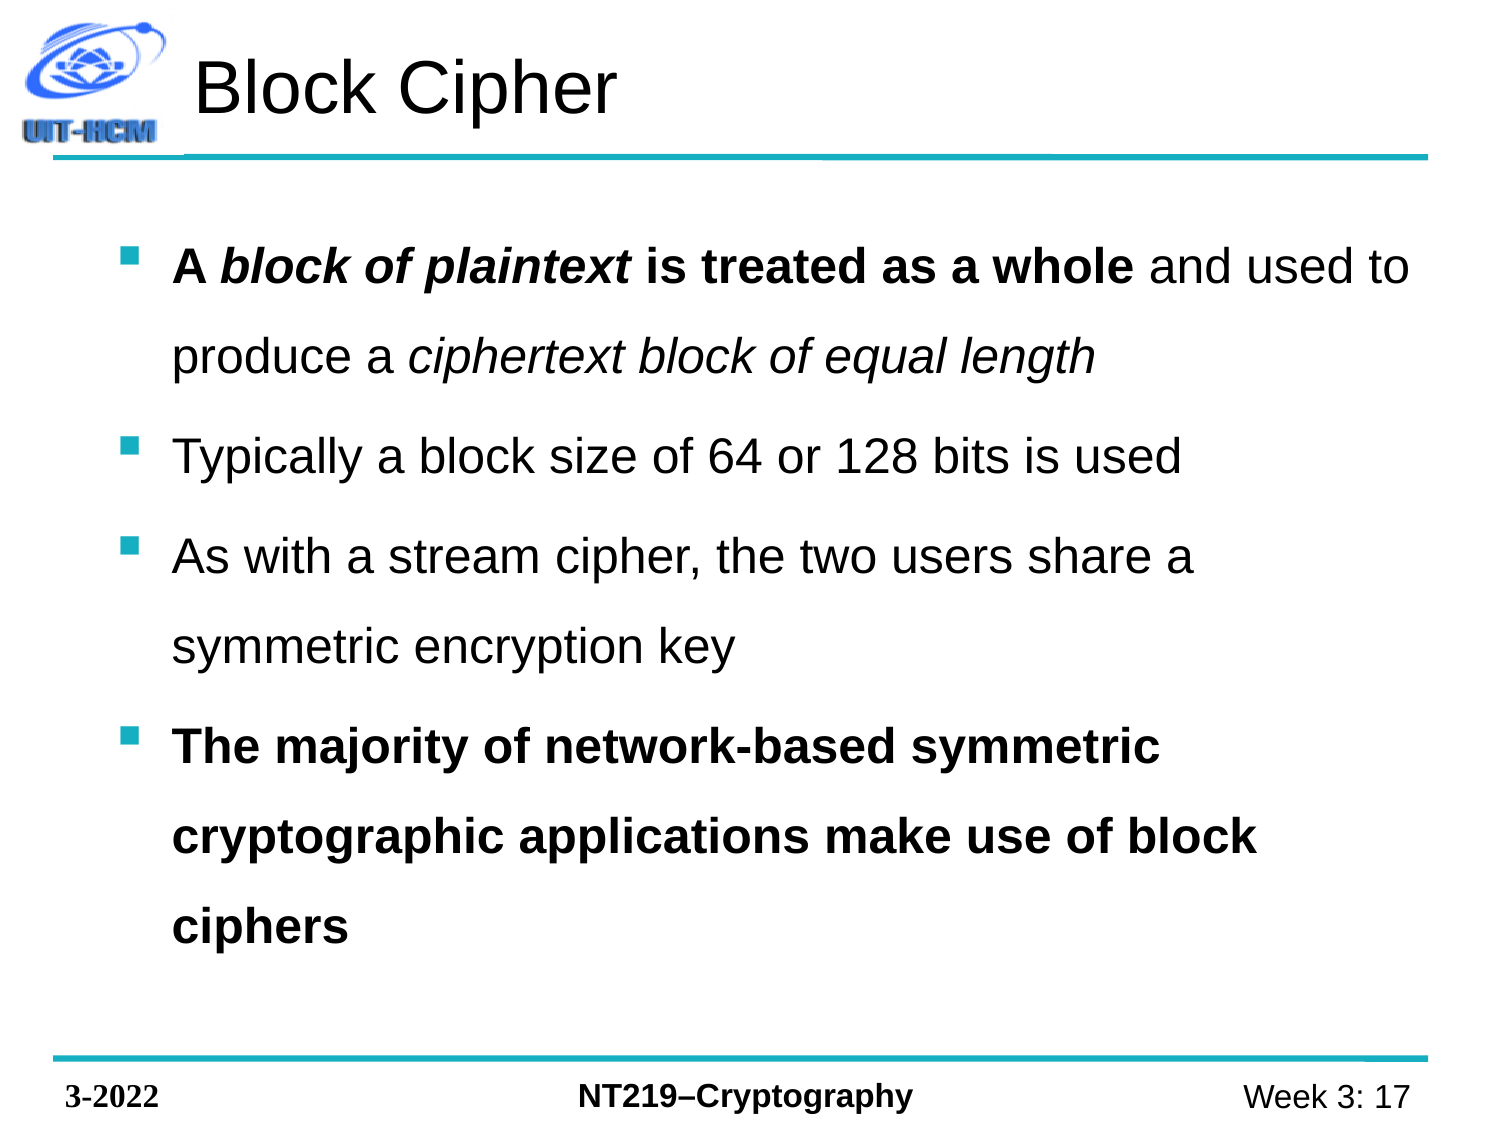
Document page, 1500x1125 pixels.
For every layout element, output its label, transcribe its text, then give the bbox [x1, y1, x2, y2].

list A block of plaintext is treated as a whole and used to produce a ciphertext block of equal length Typically a block size of 64 or 128 bits is used As with a stream cipher, the two users share a symmetric encryption key The majority of network-based symmetric cryptographic applications make use of block ciphers [100, 196, 1451, 962]
picture [5, 8, 178, 155]
title Block Cipher [178, 0, 1372, 186]
